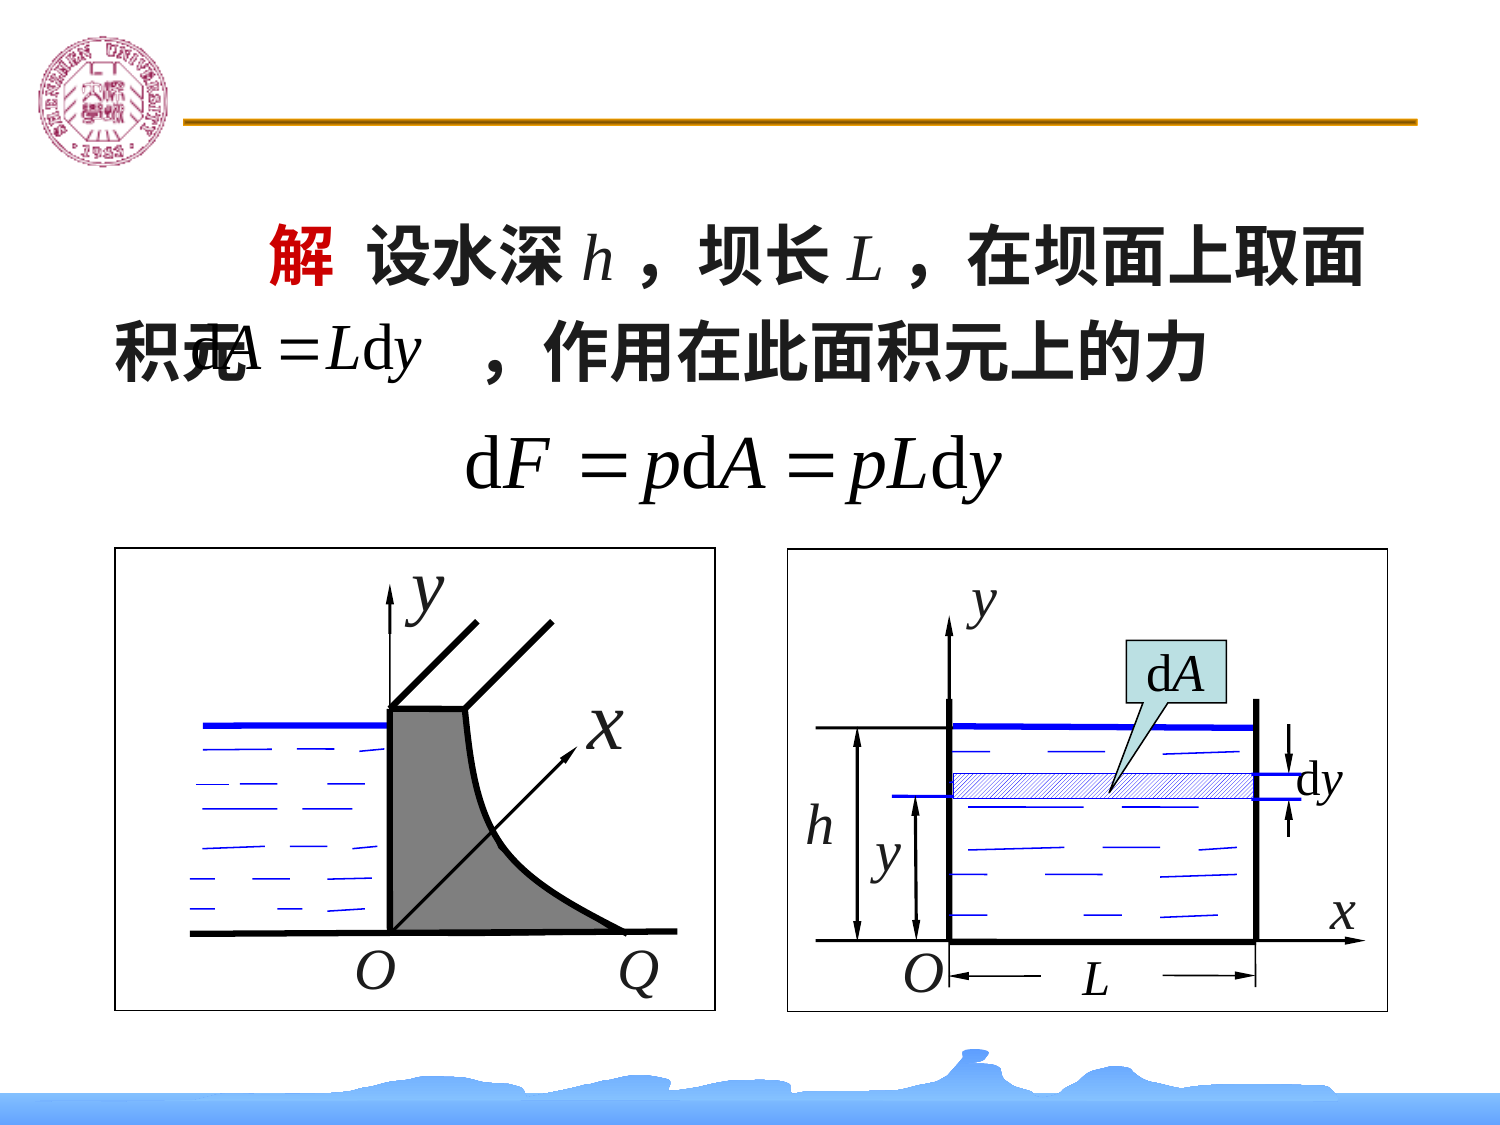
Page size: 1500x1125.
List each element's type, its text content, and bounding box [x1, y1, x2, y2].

text_box [1126, 640, 1139, 703]
text_box L [1067, 937, 1149, 1013]
text_box [787, 548, 1388, 1012]
text_box [1162, 971, 1256, 980]
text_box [100, 190, 1424, 398]
text_box [1109, 712, 1162, 793]
text_box [948, 971, 1041, 981]
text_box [114, 528, 716, 1011]
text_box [1288, 748, 1352, 817]
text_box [454, 418, 1019, 521]
text_box [953, 773, 1254, 799]
text_box [913, 795, 920, 816]
text_box [853, 726, 862, 942]
text_box [1213, 640, 1227, 703]
picture [23, 23, 188, 176]
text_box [1138, 642, 1214, 705]
text_box [912, 891, 921, 941]
text_box y [861, 805, 917, 891]
